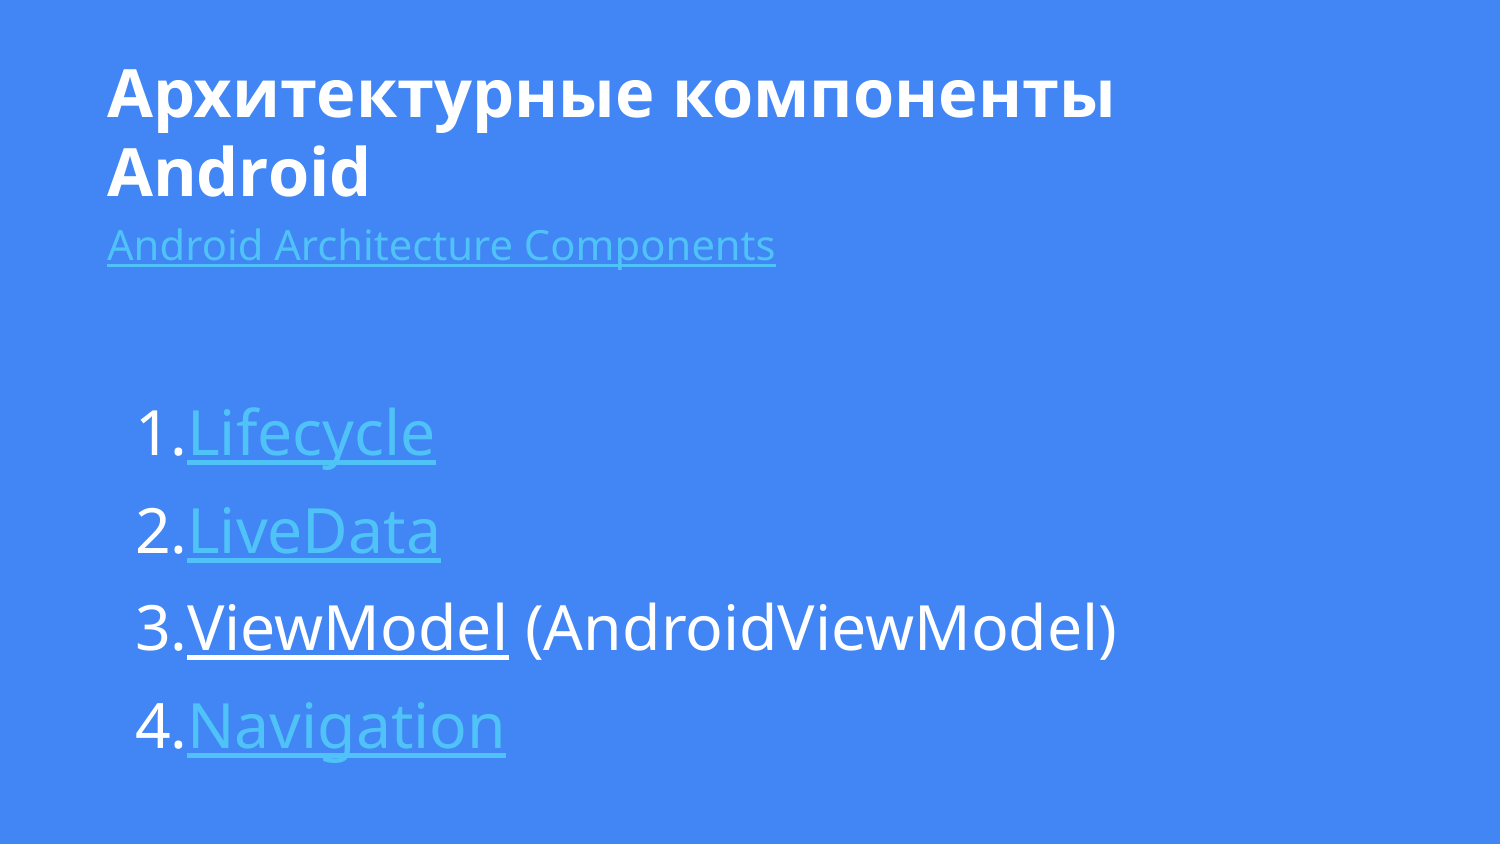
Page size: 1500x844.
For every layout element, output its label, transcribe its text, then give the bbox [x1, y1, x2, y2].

text_box Архитектурные компоненты Android Android Architecture Components Lifecycle LiveData ViewModel (AndroidViewModel) Navigation [92, 35, 1304, 697]
